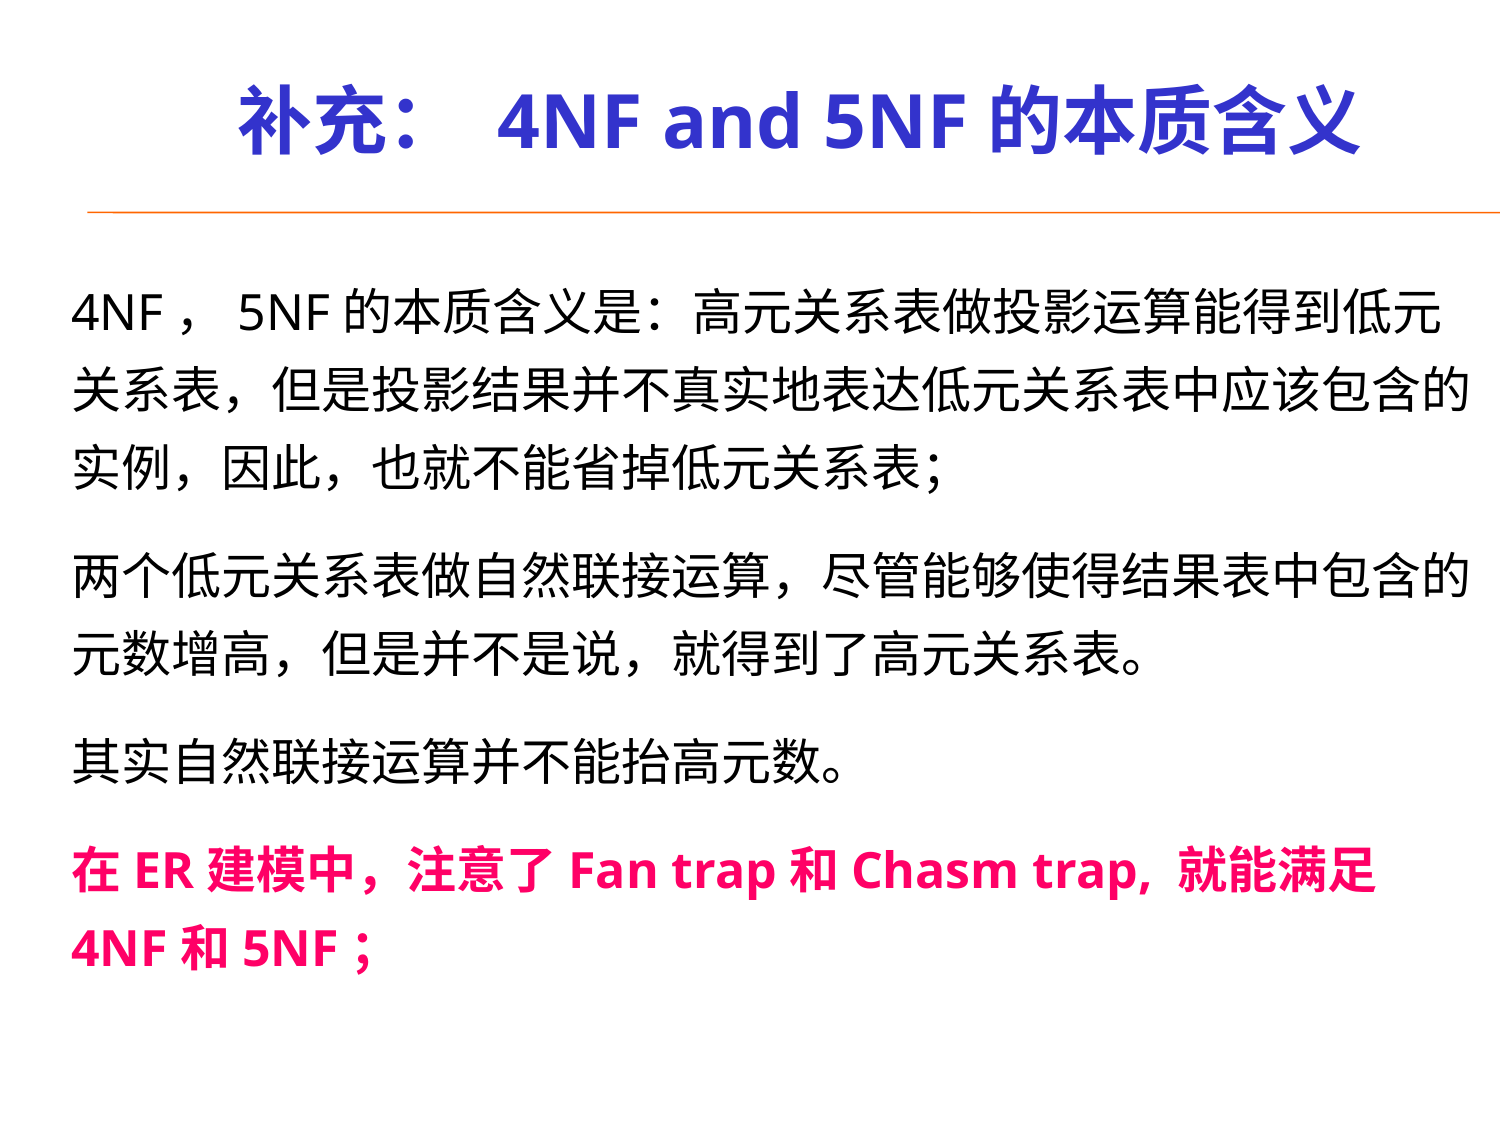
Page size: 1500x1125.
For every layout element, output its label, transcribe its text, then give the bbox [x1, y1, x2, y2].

list 4NF，5NF的本质含义是：高元关系表做投影运算能得到低元关系表，但是投影结果并不真实地表达低元关系表中应该包含的实例，因此，也就不能省掉低元关系表； 两个低元关系表做自然联接运算，尽管能够使得结果表中包含的元数增高，但是并不是说，就得到了高元关系表。 其实自然联接运算并不能抬高元数。 在ER建模中，注意了Fan trap和Chasm trap, 就能满足4NF和5NF； [56, 254, 1488, 1093]
title 补充： 4NF and 5NF的本质含义 [162, 24, 1438, 213]
